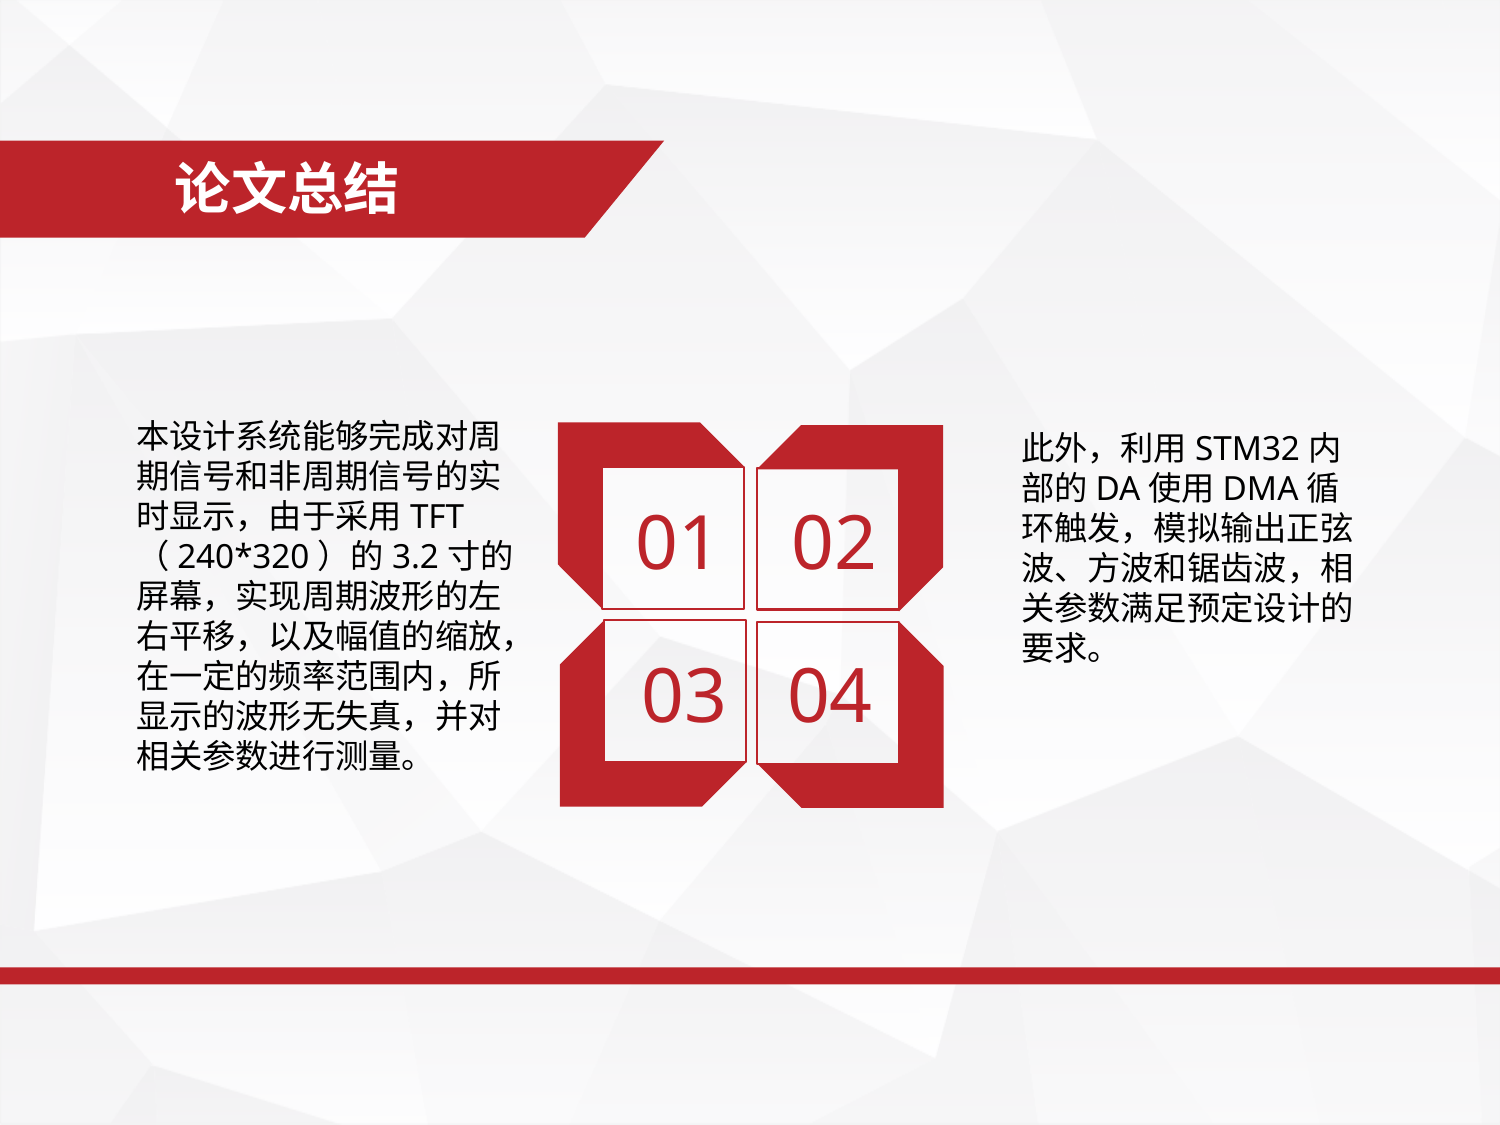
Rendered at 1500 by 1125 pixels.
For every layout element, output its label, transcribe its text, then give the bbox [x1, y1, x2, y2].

text_box 本设计系统能够完成对周期信号和非周期信号的实时显示，由于采用TFT（240*320）的3.2寸的屏幕，实现周期波形的左右平移，以及幅值的缩放，在一定的频率范围内，所显示的波形无失真，并对相关参数进行测量。 [121, 408, 536, 816]
text_box 论文总结 [160, 145, 415, 229]
text_box [0, 966, 1500, 985]
picture [0, 985, 1500, 1125]
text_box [756, 424, 944, 612]
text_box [559, 620, 747, 807]
text_box [0, 139, 667, 239]
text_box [557, 422, 745, 609]
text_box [756, 621, 944, 808]
text_box 此外，利用STM32内部的DA使用DMA循环触发，模拟输出正弦波、方波和锯齿波，相关参数满足预定设计的要求。 [1006, 420, 1388, 708]
picture [0, 0, 1500, 966]
